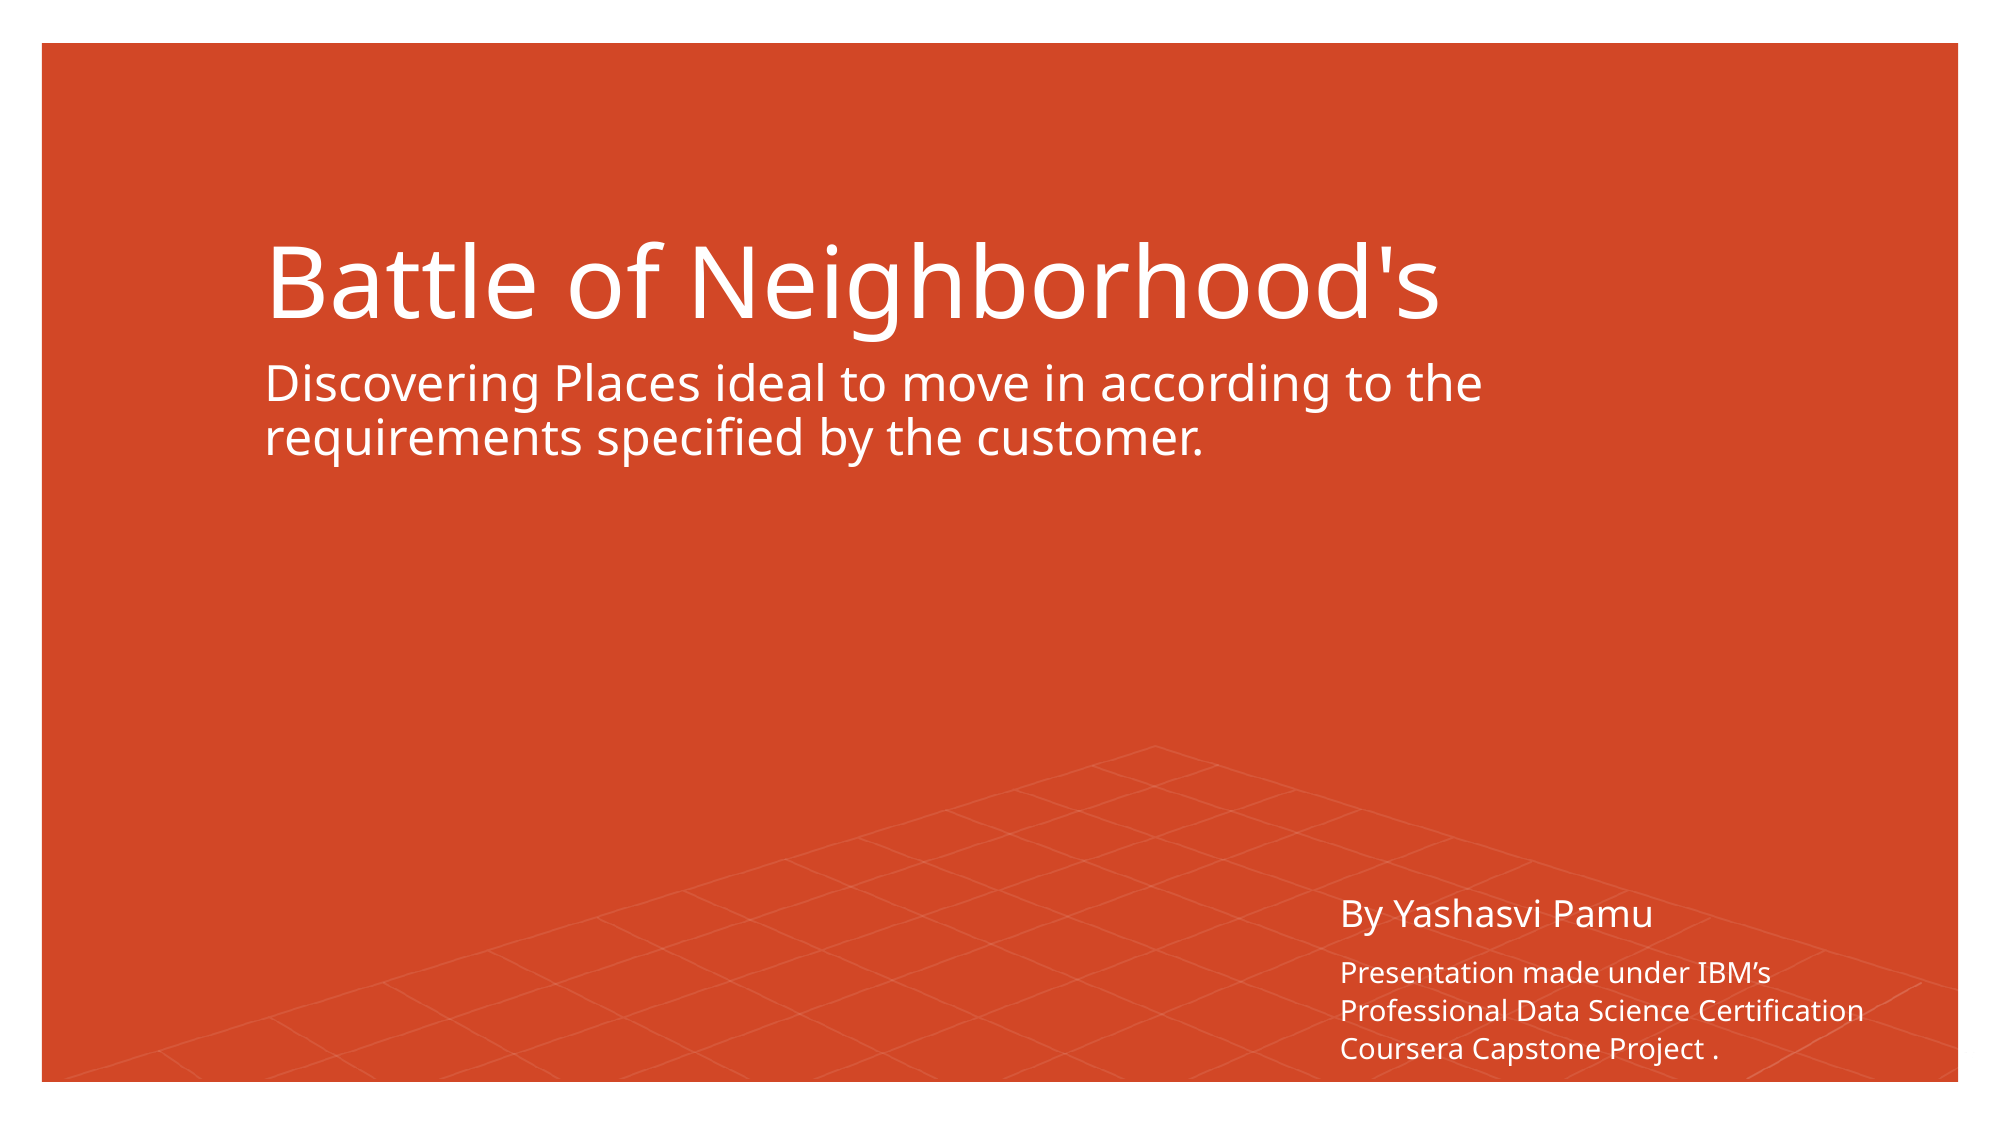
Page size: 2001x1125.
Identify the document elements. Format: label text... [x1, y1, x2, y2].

text_box By Yashasvi Pamu [1325, 887, 1727, 943]
text_box Presentation made under IBM’s Professional Data Science Certification Coursera Capstone Project . [1325, 943, 1942, 1074]
title Battle of Neighborhood's [249, 218, 1750, 332]
subtitle Discovering Places ideal to move in according to the requirements specified by the customer. [249, 351, 1750, 482]
picture [56, 745, 1979, 1079]
